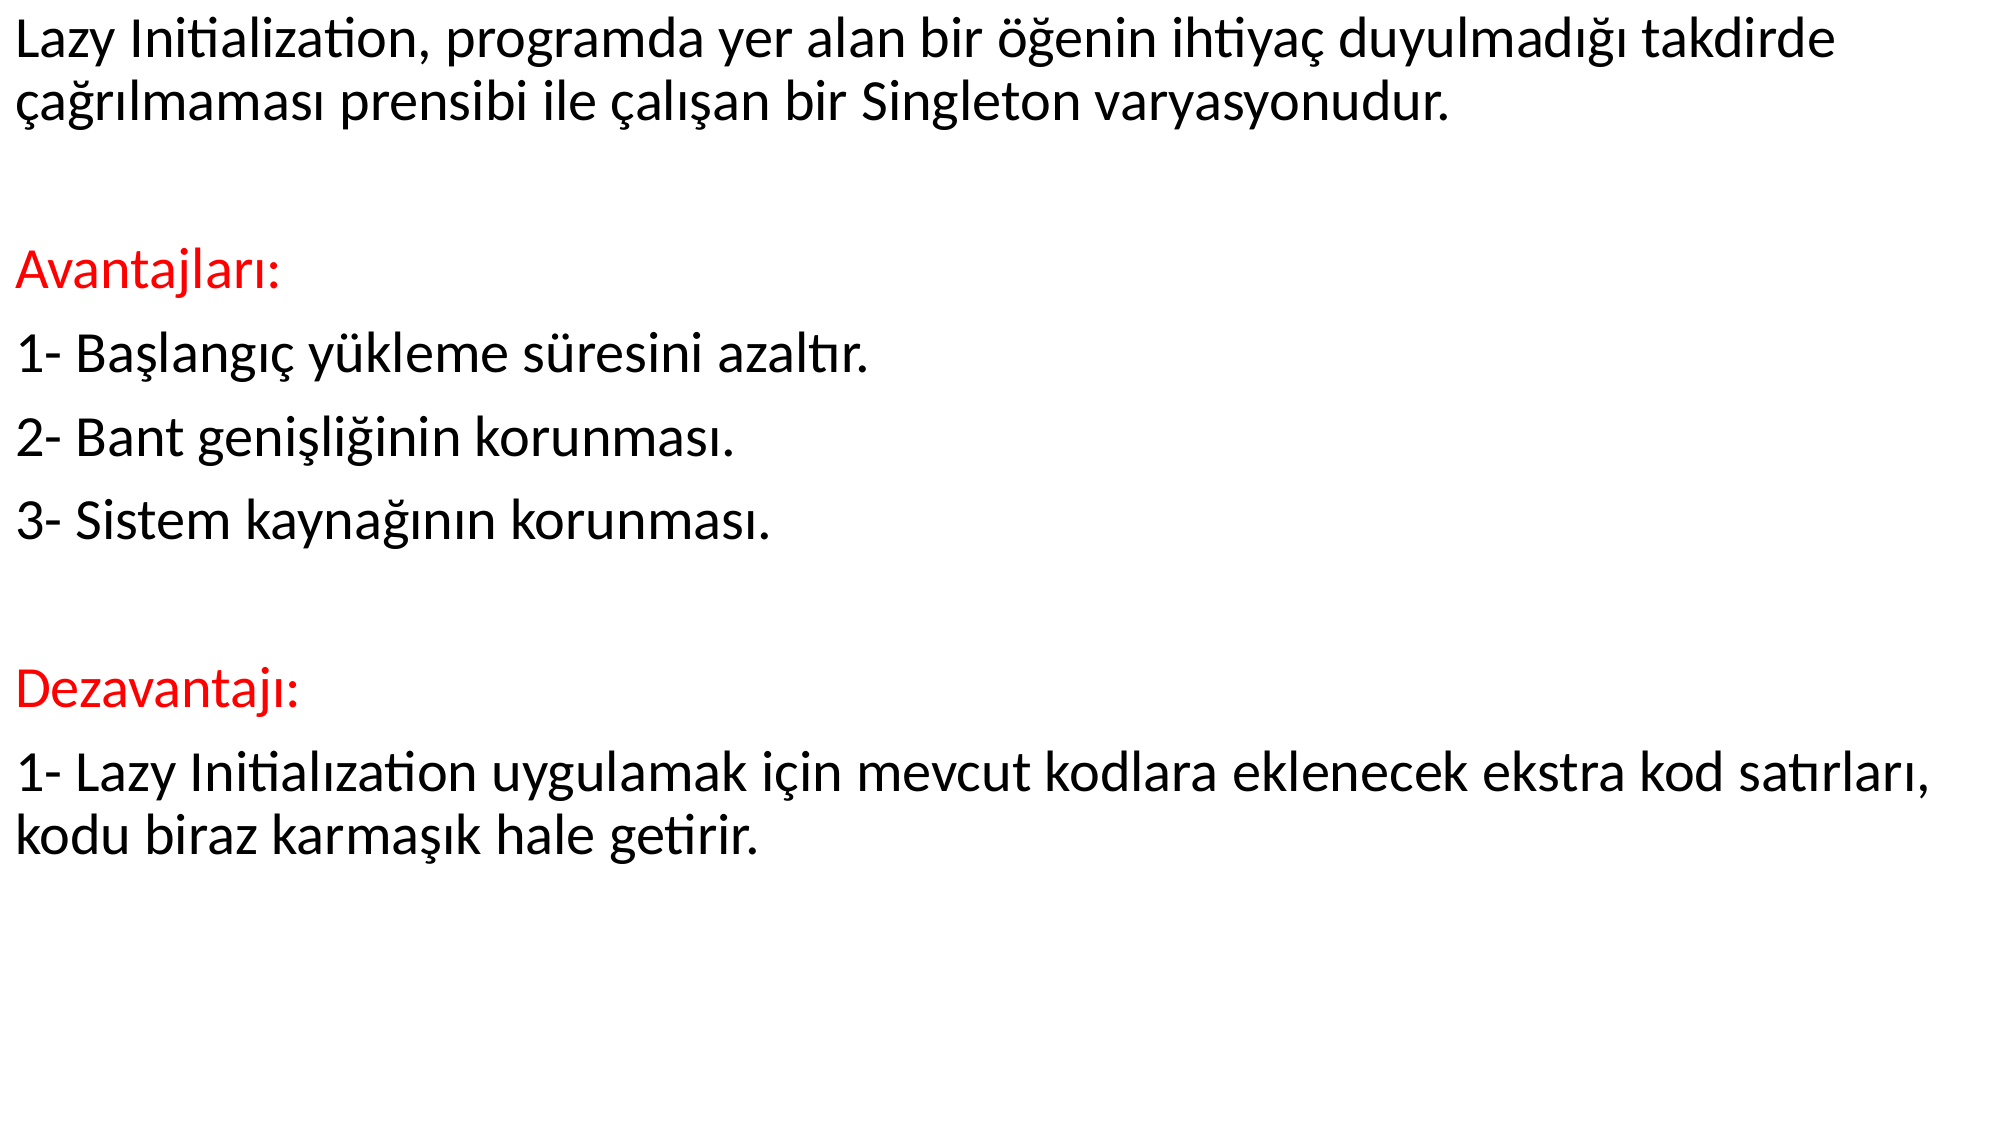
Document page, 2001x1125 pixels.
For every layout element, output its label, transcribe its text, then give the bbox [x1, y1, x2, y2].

list Lazy Initialization, programda yer alan bir öğenin ihtiyaç duyulmadığı takdirde çağrılmaması prensibi ile çalışan bir Singleton varyasyonudur. Avantajları: 1- Başlangıç ​​yükleme süresini azaltır. 2- Bant genişliğinin korunması. 3- Sistem kaynağının korunması. Dezavantajı: 1- Lazy Initialızation uygulamak için mevcut kodlara eklenecek ekstra kod satırları, kodu biraz karmaşık hale getirir. [0, 0, 1983, 1125]
